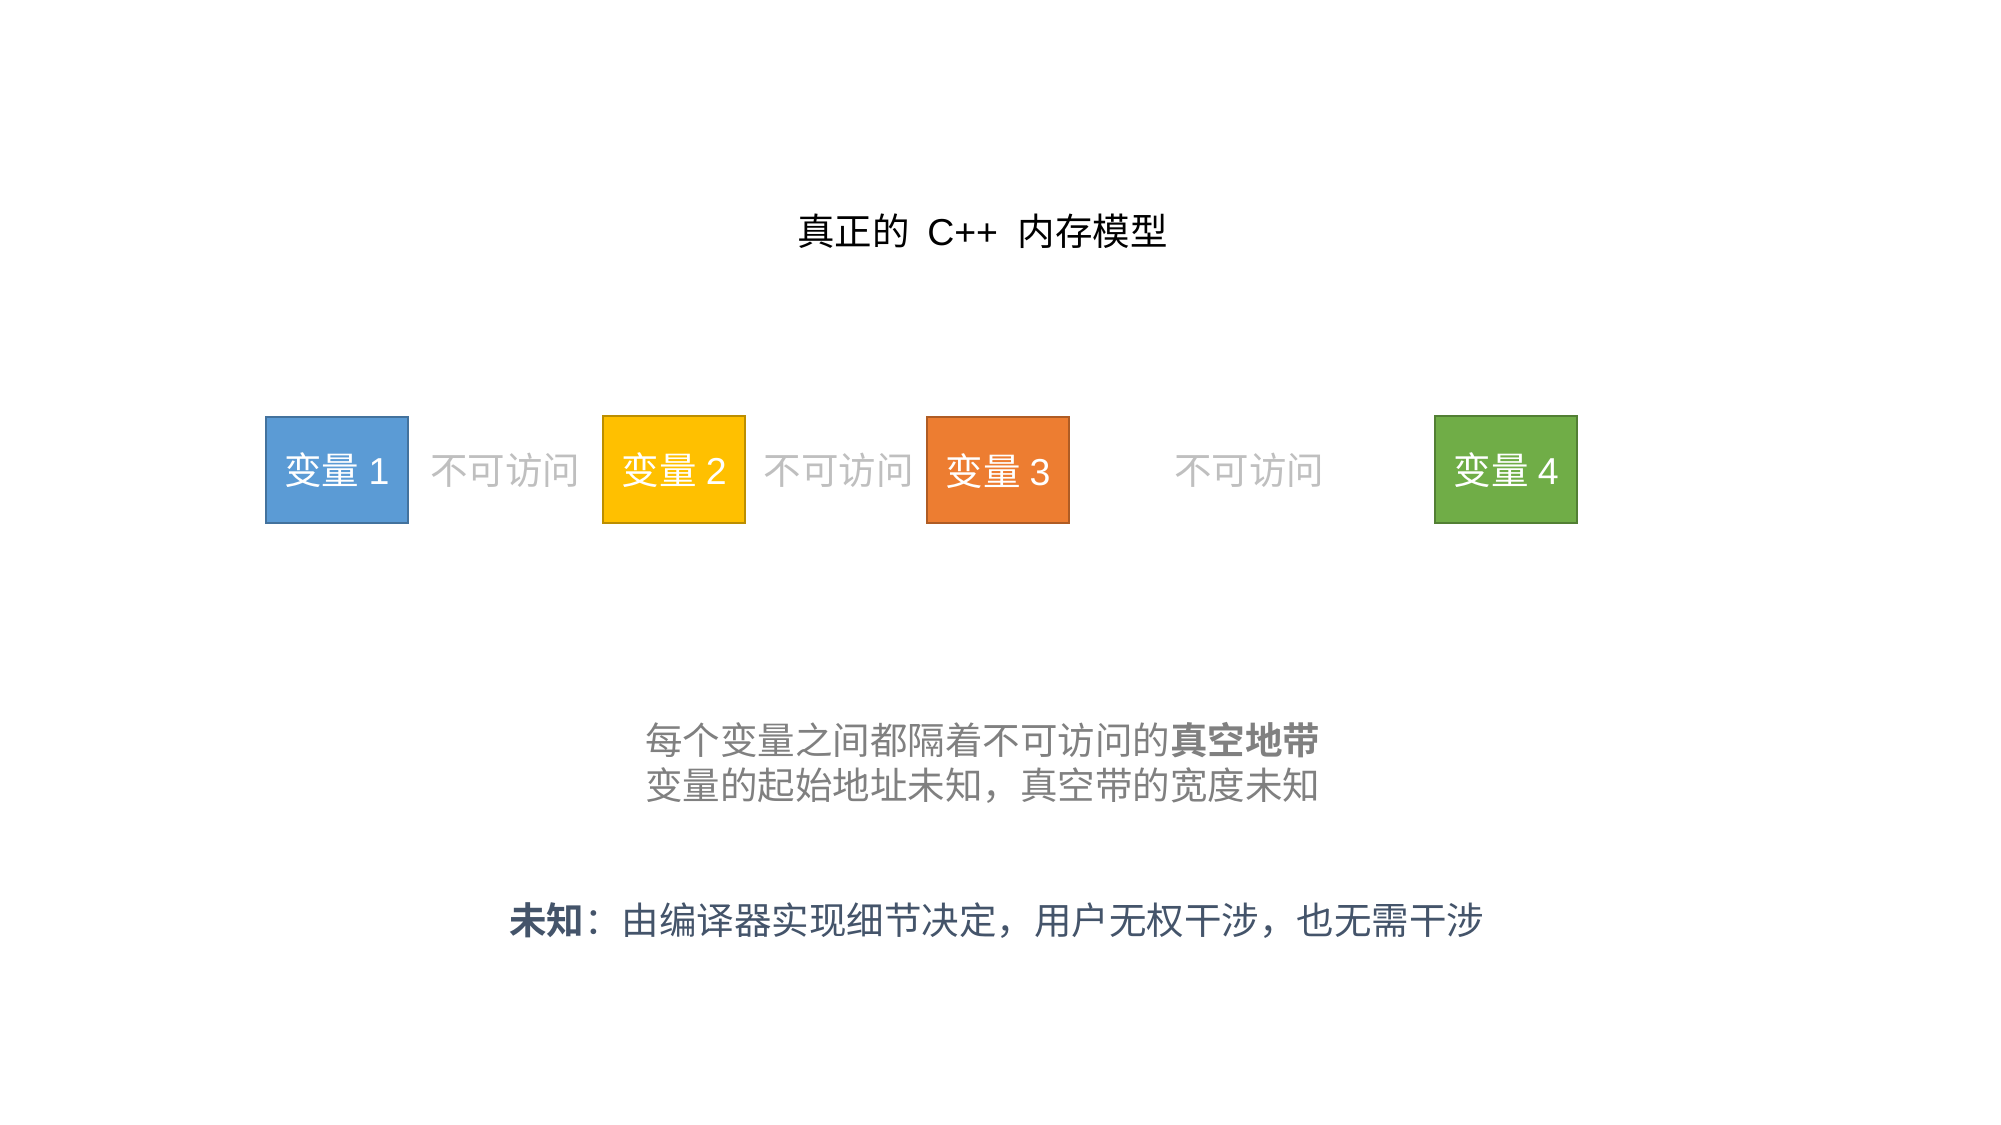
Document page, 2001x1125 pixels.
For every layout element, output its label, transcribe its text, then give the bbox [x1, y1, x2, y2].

text_box 真正的 C++ 内存模型 [782, 200, 1183, 261]
text_box 变量4 [1434, 415, 1578, 524]
text_box 每个变量之间都隔着不可访问的真空地带 变量的起始地址未知，真空带的宽度未知 [630, 709, 1335, 815]
text_box 不可访问 [748, 439, 929, 500]
text_box 变量3 [926, 416, 1070, 524]
text_box 变量1 [265, 416, 409, 524]
text_box 不可访问 [1159, 439, 1340, 500]
text_box 变量2 [602, 415, 746, 524]
text_box 未知：由编译器实现细节决定，用户无权干涉，也无需干涉 [494, 889, 1506, 950]
text_box 不可访问 [415, 439, 596, 500]
